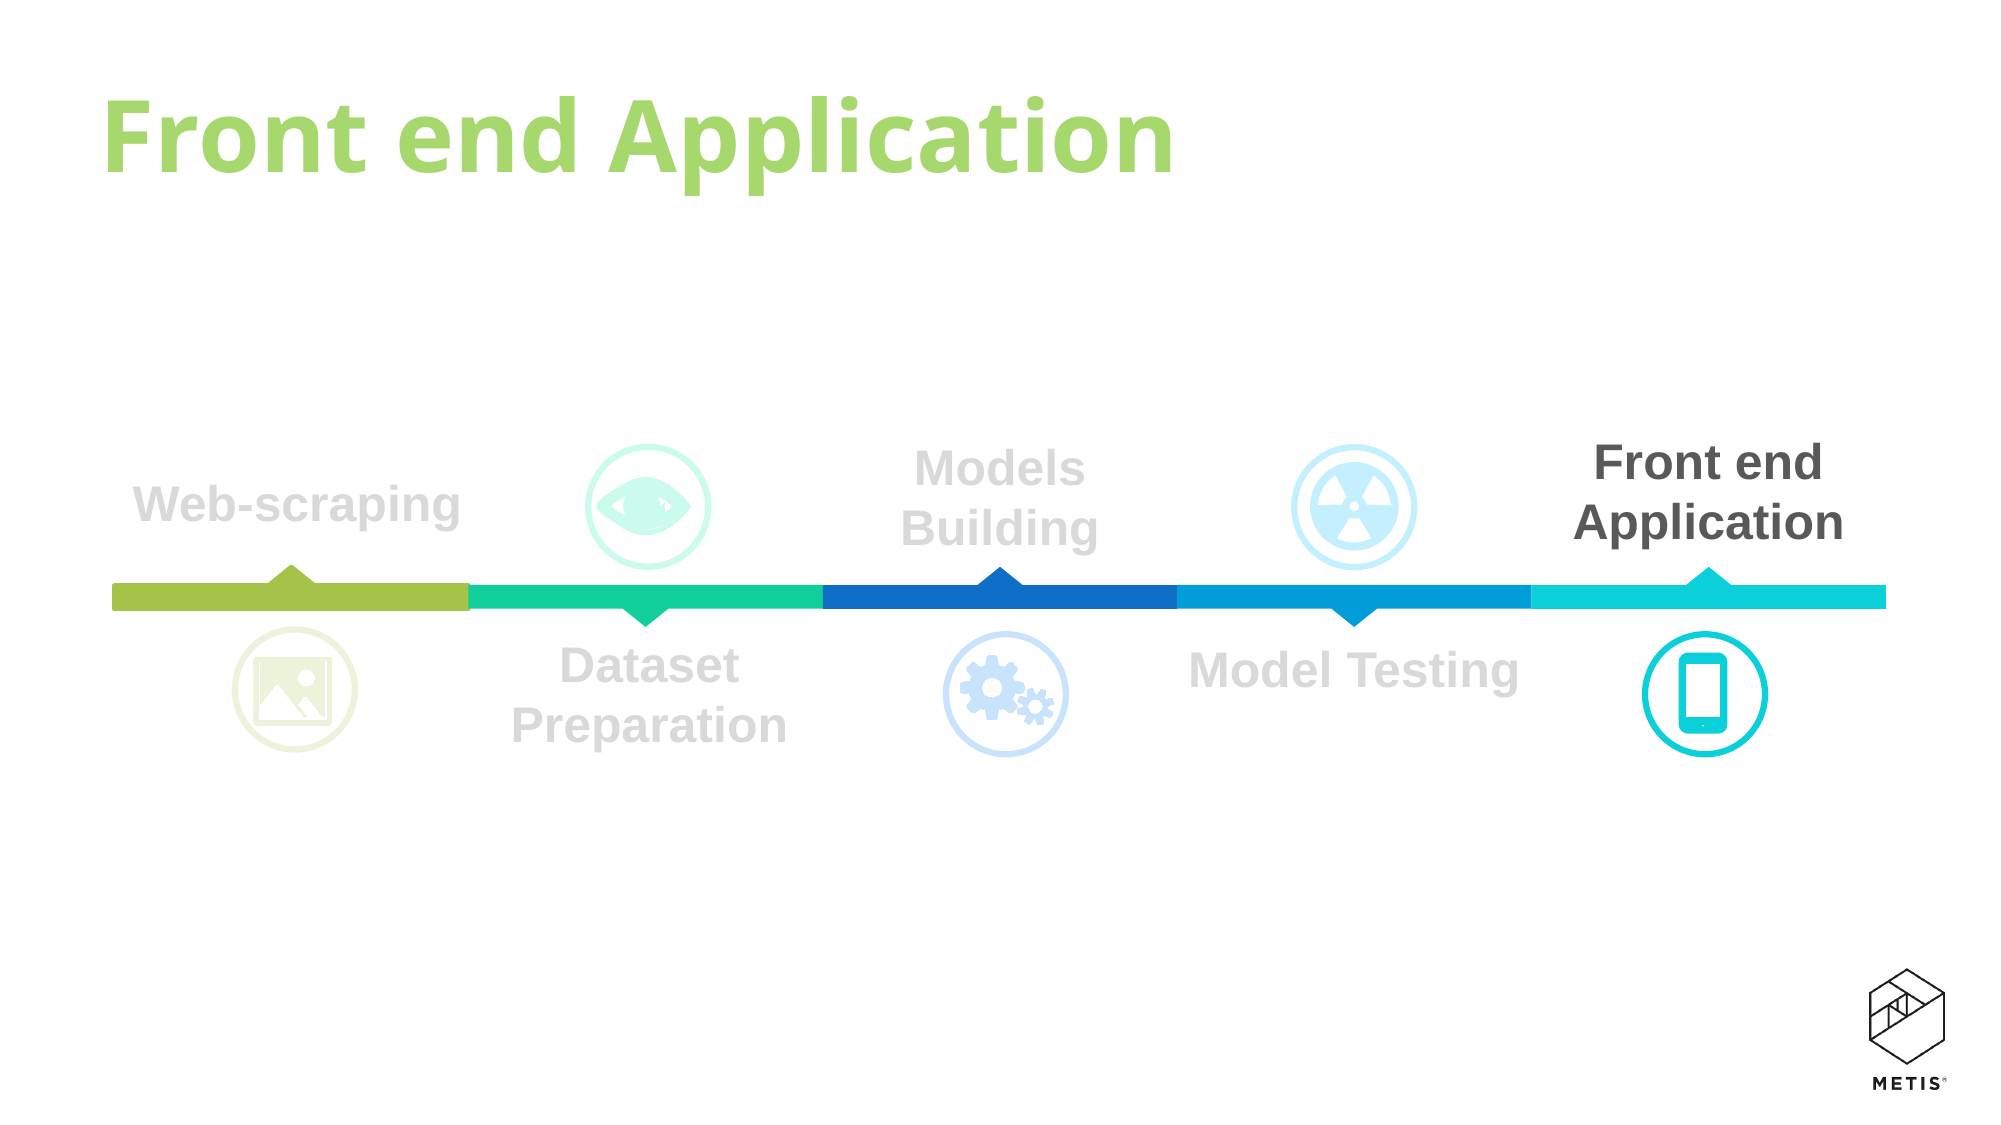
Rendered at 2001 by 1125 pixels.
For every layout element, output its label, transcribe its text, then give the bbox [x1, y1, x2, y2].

text_box Front end Application [1531, 422, 1886, 558]
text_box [959, 655, 1054, 726]
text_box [113, 566, 1886, 628]
text_box [586, 444, 711, 566]
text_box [600, 477, 692, 536]
text_box [1678, 652, 1728, 734]
text_box [1642, 639, 1768, 757]
text_box [943, 639, 1069, 757]
text_box [1292, 445, 1417, 566]
text_box Models Building [858, 428, 1142, 564]
picture [1869, 968, 1947, 1090]
text_box Dataset Preparation [490, 639, 809, 760]
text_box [253, 656, 332, 726]
text_box Web-scraping [110, 464, 484, 539]
text_box [232, 639, 357, 752]
text_box Model Testing [1135, 639, 1573, 705]
text_box Front end Application [99, 60, 1579, 193]
